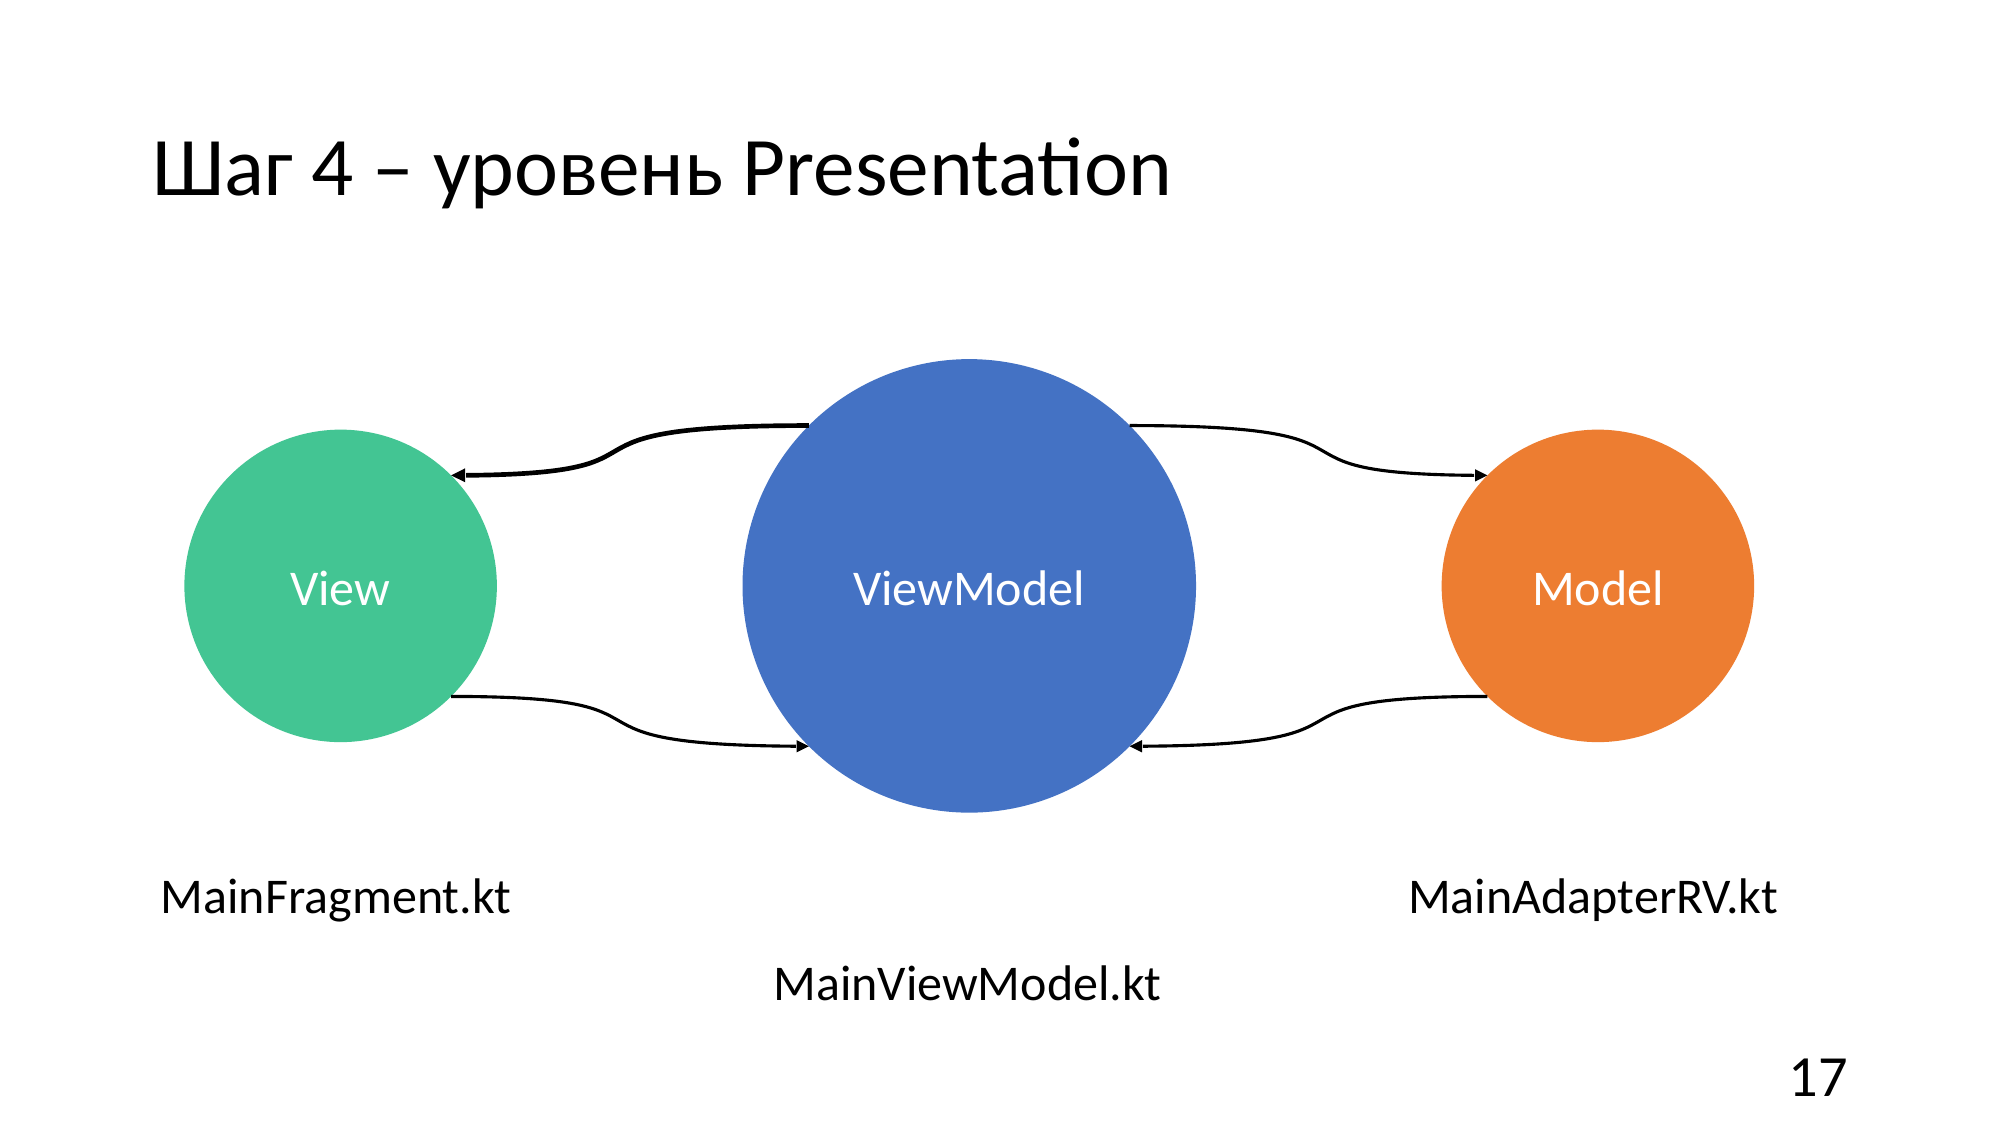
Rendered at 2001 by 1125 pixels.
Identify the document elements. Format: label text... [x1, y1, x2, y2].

text_box MainFragment.kt [146, 856, 536, 932]
title Шаг 4 – уровень Presentation [137, 59, 1863, 278]
text_box Model [1440, 428, 1756, 744]
text_box MainAdapterRV.kt [1393, 856, 1803, 931]
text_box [1283, 271, 1334, 542]
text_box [605, 271, 655, 542]
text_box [605, 542, 655, 901]
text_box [1283, 542, 1334, 901]
text_box View [183, 428, 498, 744]
text_box ViewModel [741, 358, 1198, 814]
slide_number 17 [1412, 1042, 1863, 1103]
text_box MainViewModel.kt [758, 943, 1180, 1019]
